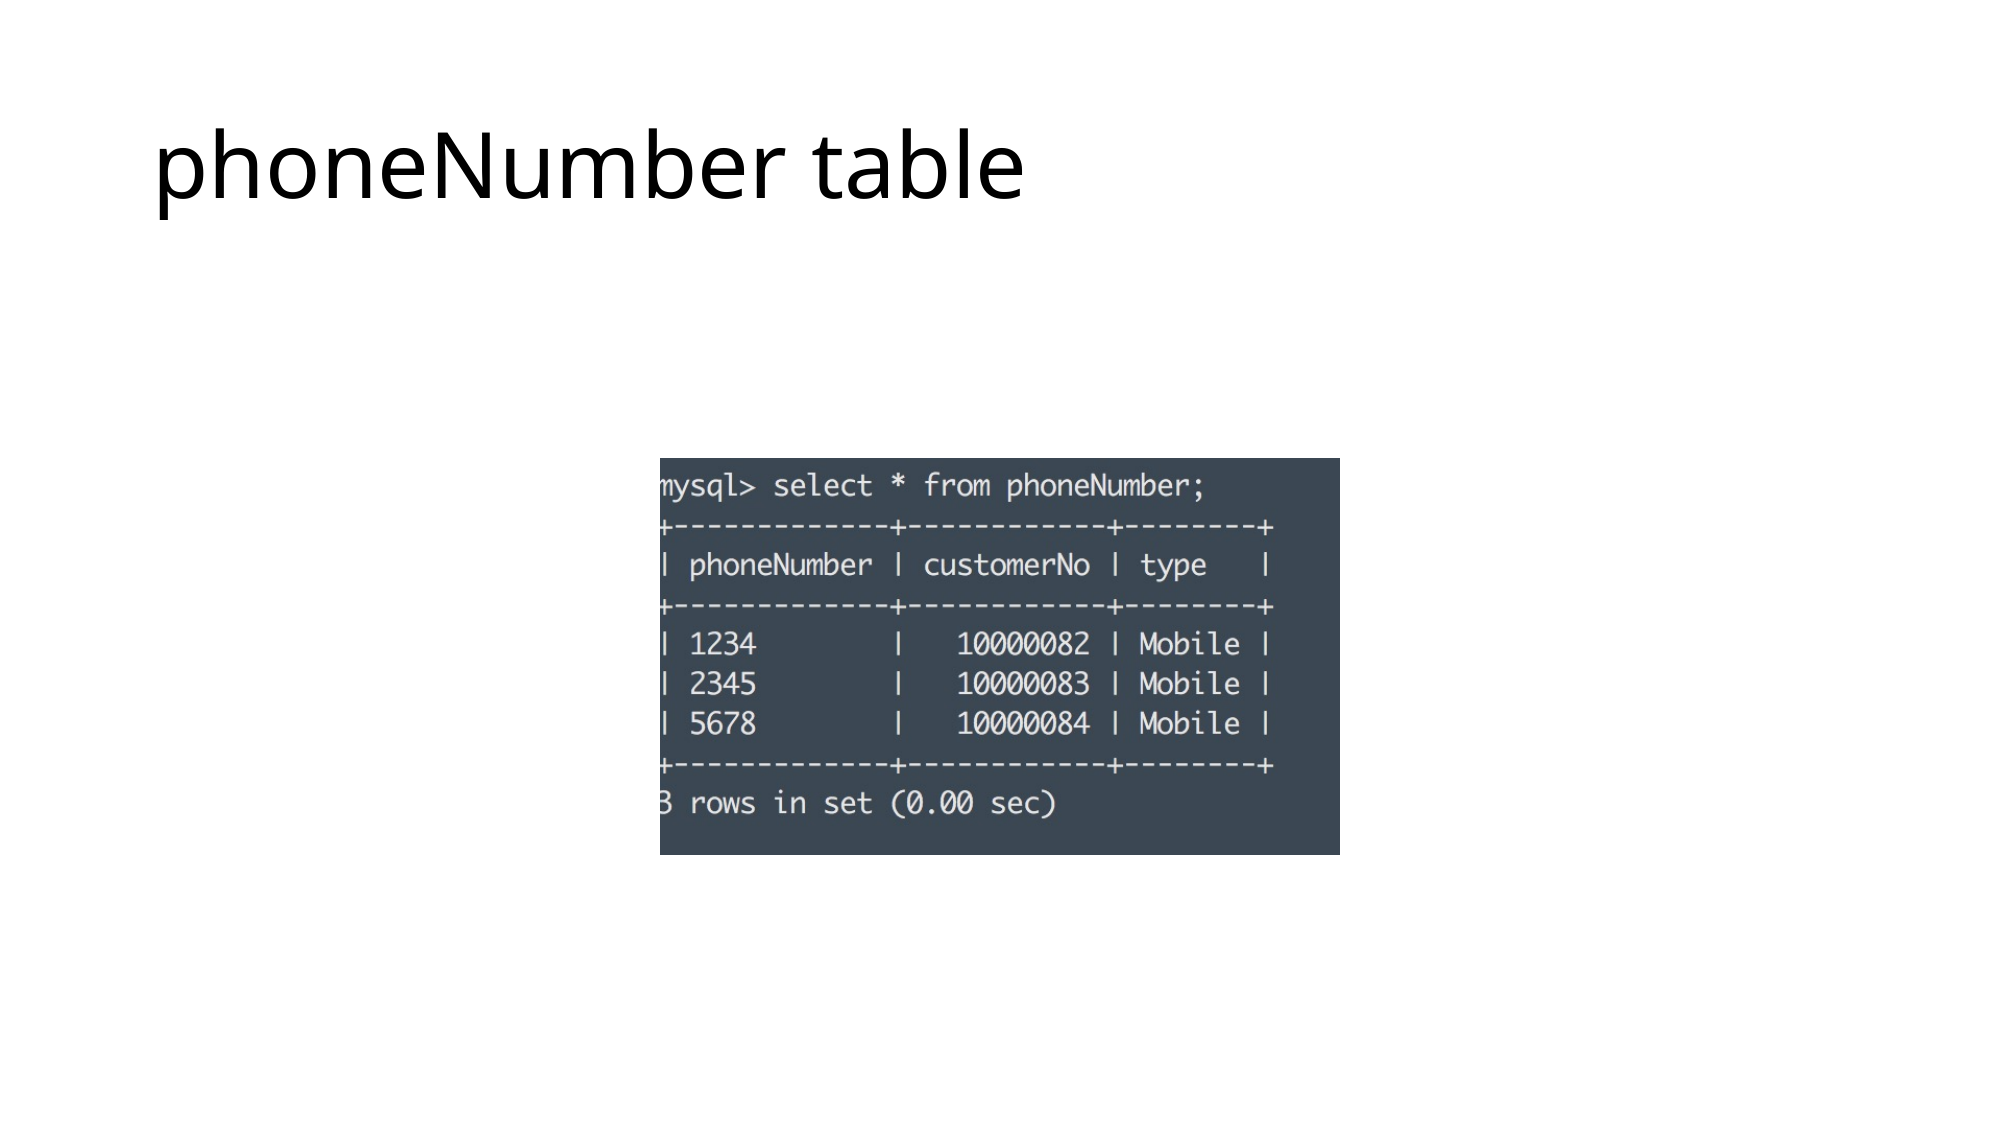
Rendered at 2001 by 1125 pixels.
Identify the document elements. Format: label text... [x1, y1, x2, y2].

title phoneNumber table [137, 59, 1863, 278]
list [660, 458, 1340, 855]
